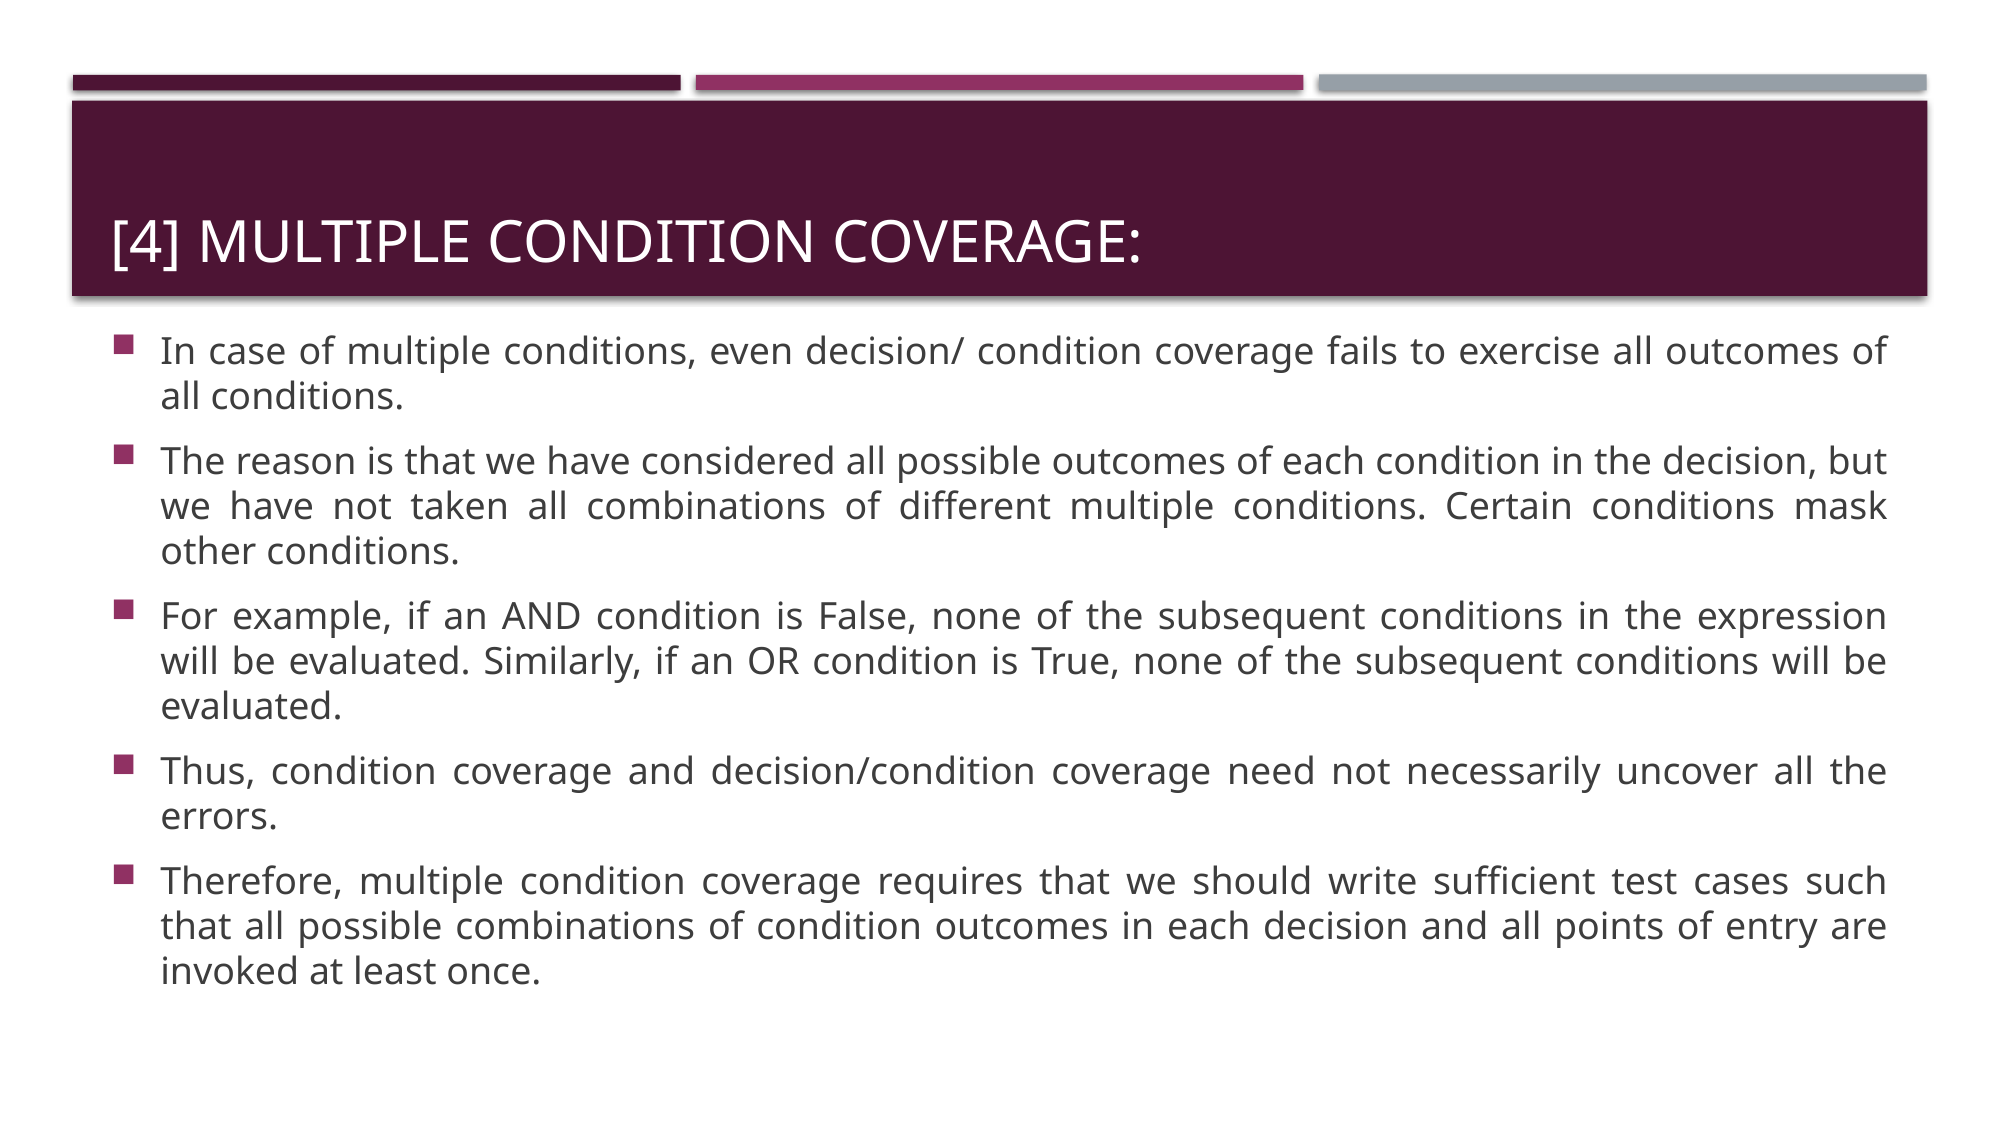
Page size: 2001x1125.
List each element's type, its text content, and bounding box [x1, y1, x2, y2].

title [4] multiple condition coverage: [95, 115, 1905, 282]
list In case of multiple conditions, even decision/ condition coverage fails to exercise all outcomes of all conditions. The reason is that we have considered all possible outcomes of each condition in the decision, but we have not taken all combinations of different multiple conditions. Certain conditions mask other conditions. For example, if an AND condition is False, none of the subsequent conditions in the expression will be evaluated. Similarly, if an OR condition is True, none of the subsequent conditions will be evaluated. Thus, condition coverage and decision/condition coverage need not necessarily uncover all the errors. Therefore, multiple condition coverage requires that we should write sufficient test cases such that all possible combinations of condition outcomes in each decision and all points of entry are invoked at least once. [95, 357, 1905, 962]
